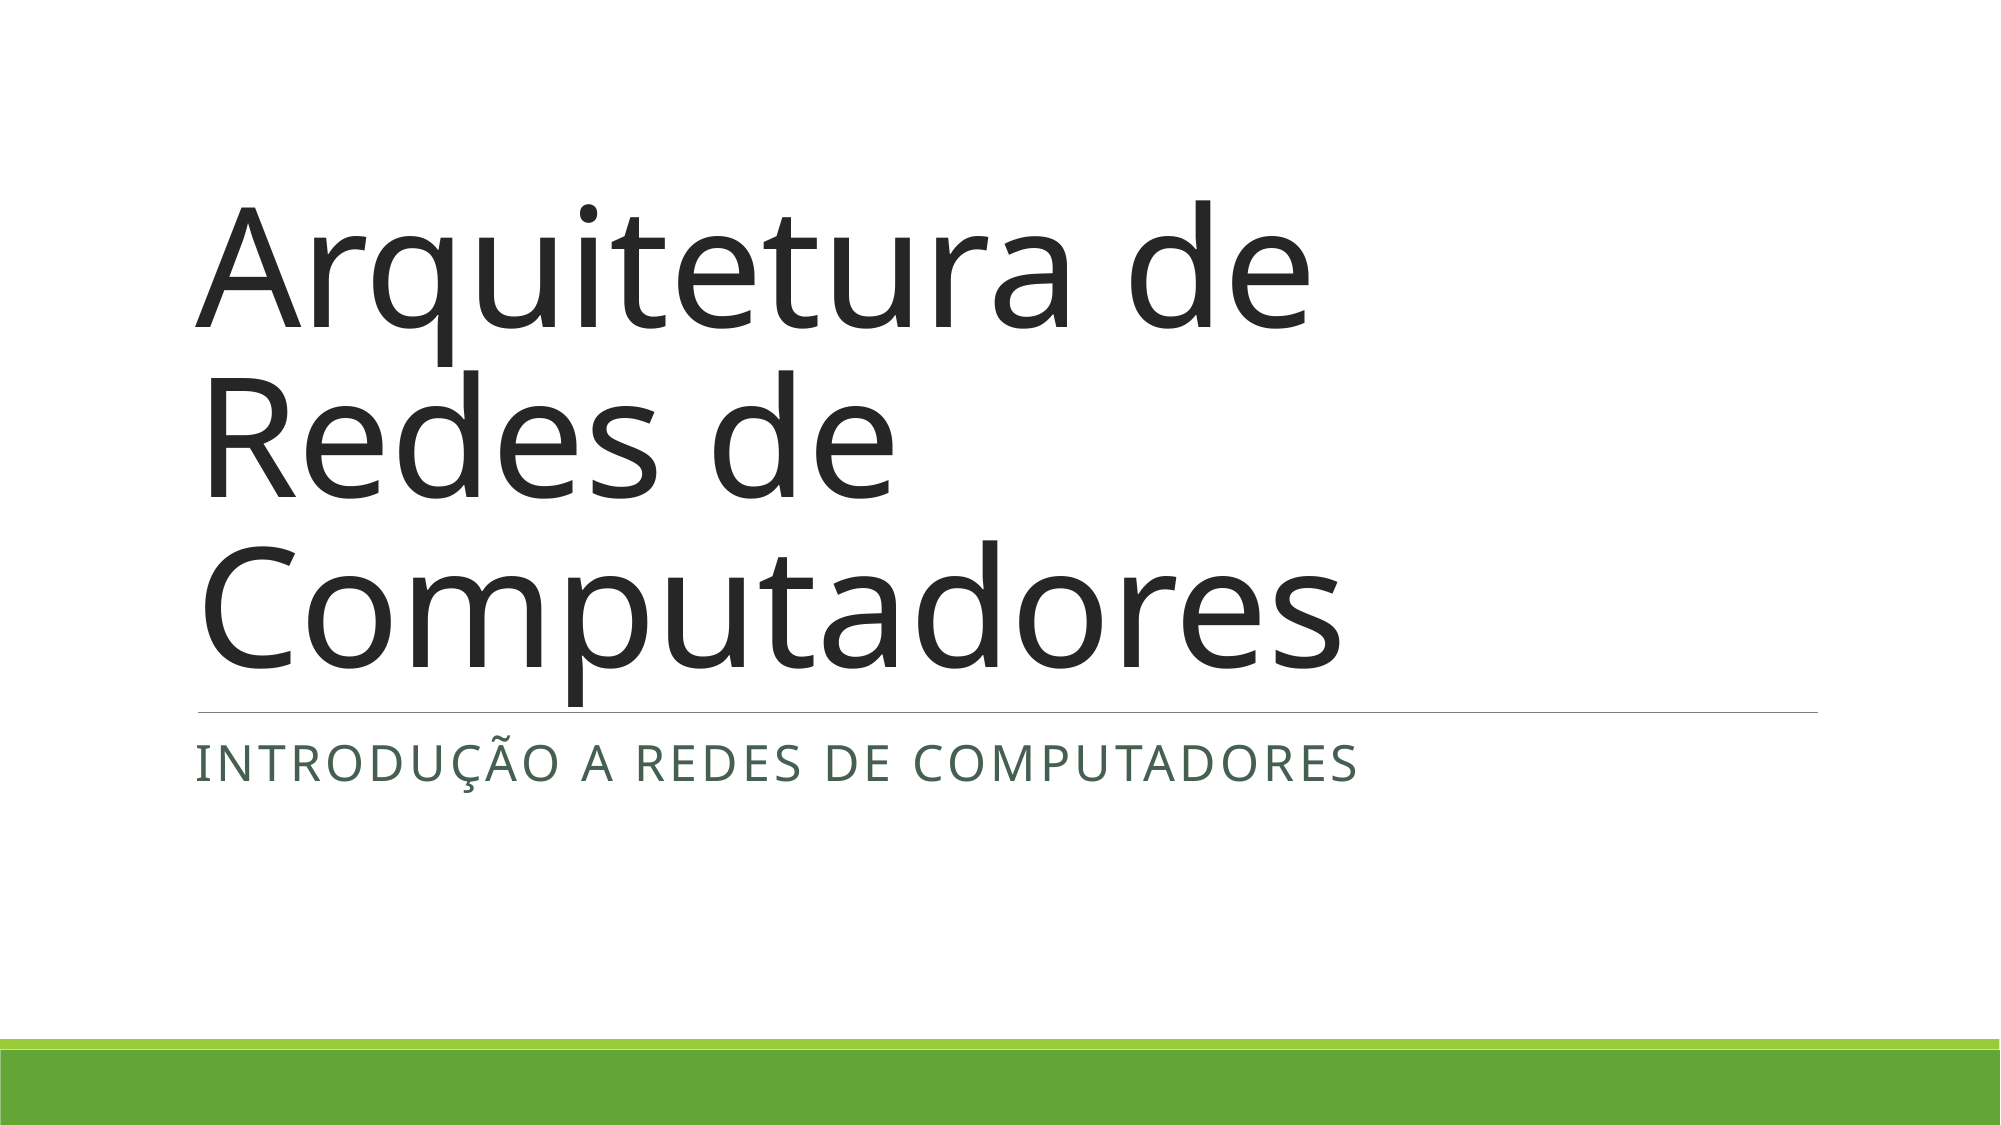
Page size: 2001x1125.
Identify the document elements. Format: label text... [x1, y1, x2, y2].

subtitle Introdução a Redes de Computadores [180, 730, 1831, 919]
title Arquitetura de Redes de Computadores [180, 124, 1830, 710]
